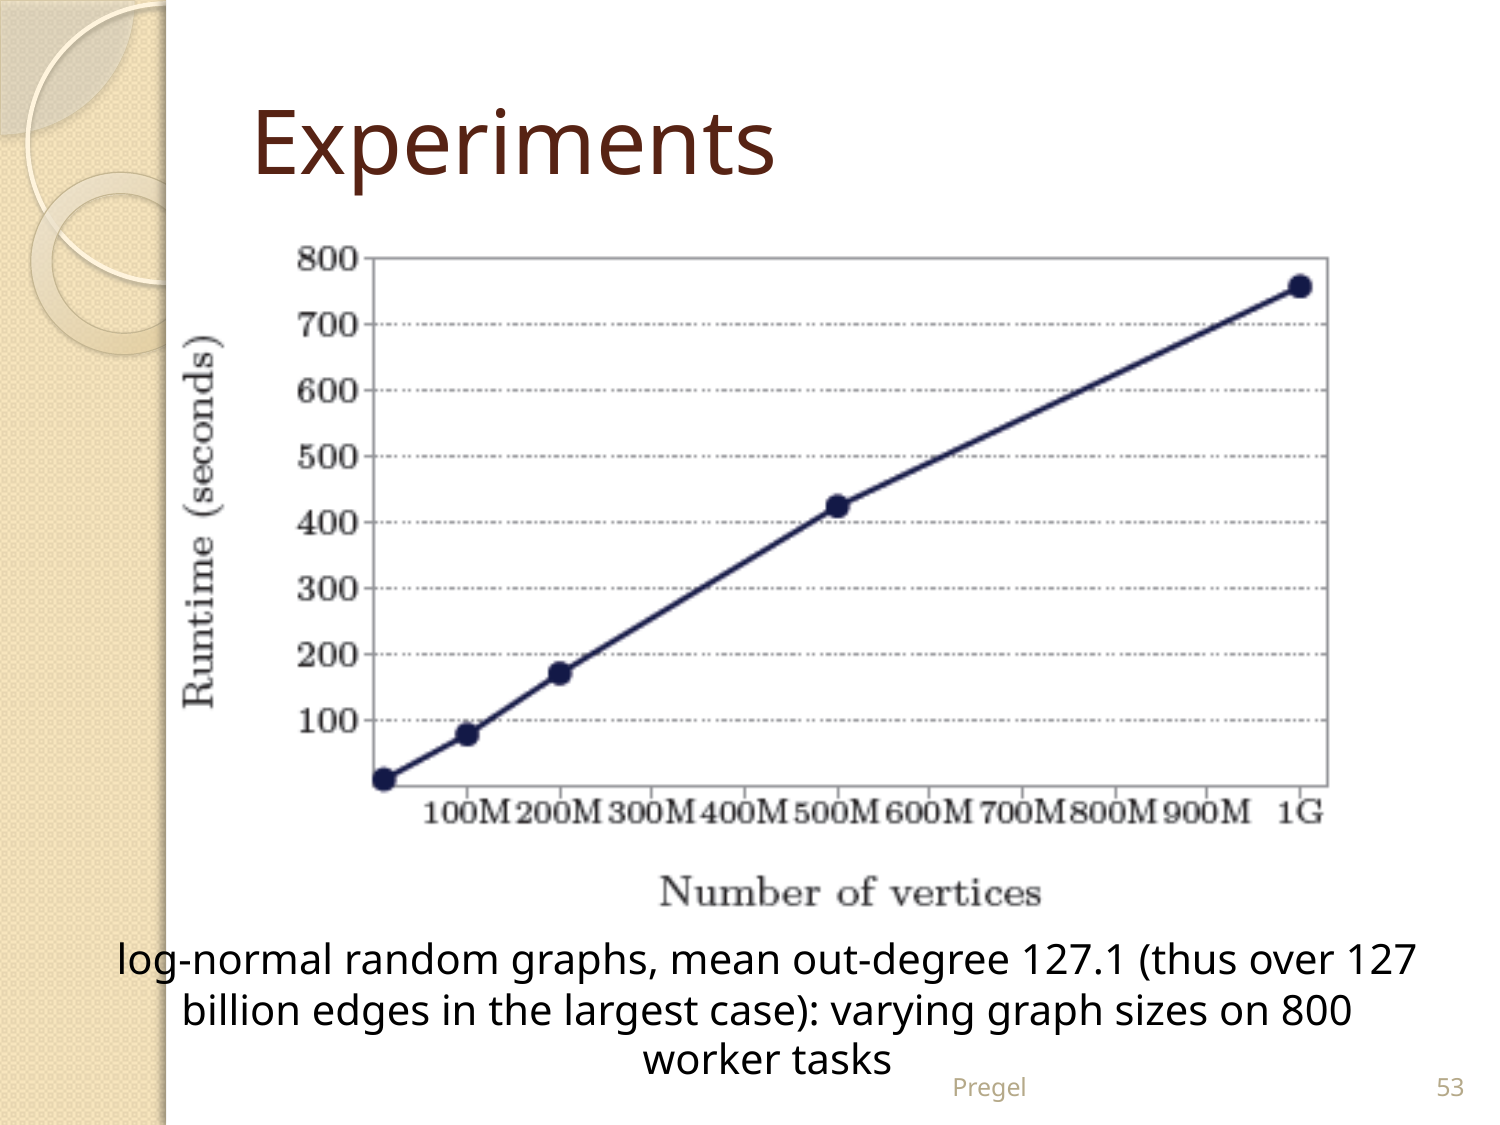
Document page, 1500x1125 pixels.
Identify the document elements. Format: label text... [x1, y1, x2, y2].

footer Pregel [937, 1091, 1413, 1113]
slide_number 53 [1413, 1034, 1488, 1113]
text_box log-normal random graphs, mean out-degree 127.1 (thus over 127 billion edges in the largest case): varying graph sizes on 800 worker tasks [93, 925, 1442, 1091]
picture [167, 222, 1360, 926]
title Experiments [235, 45, 1466, 233]
